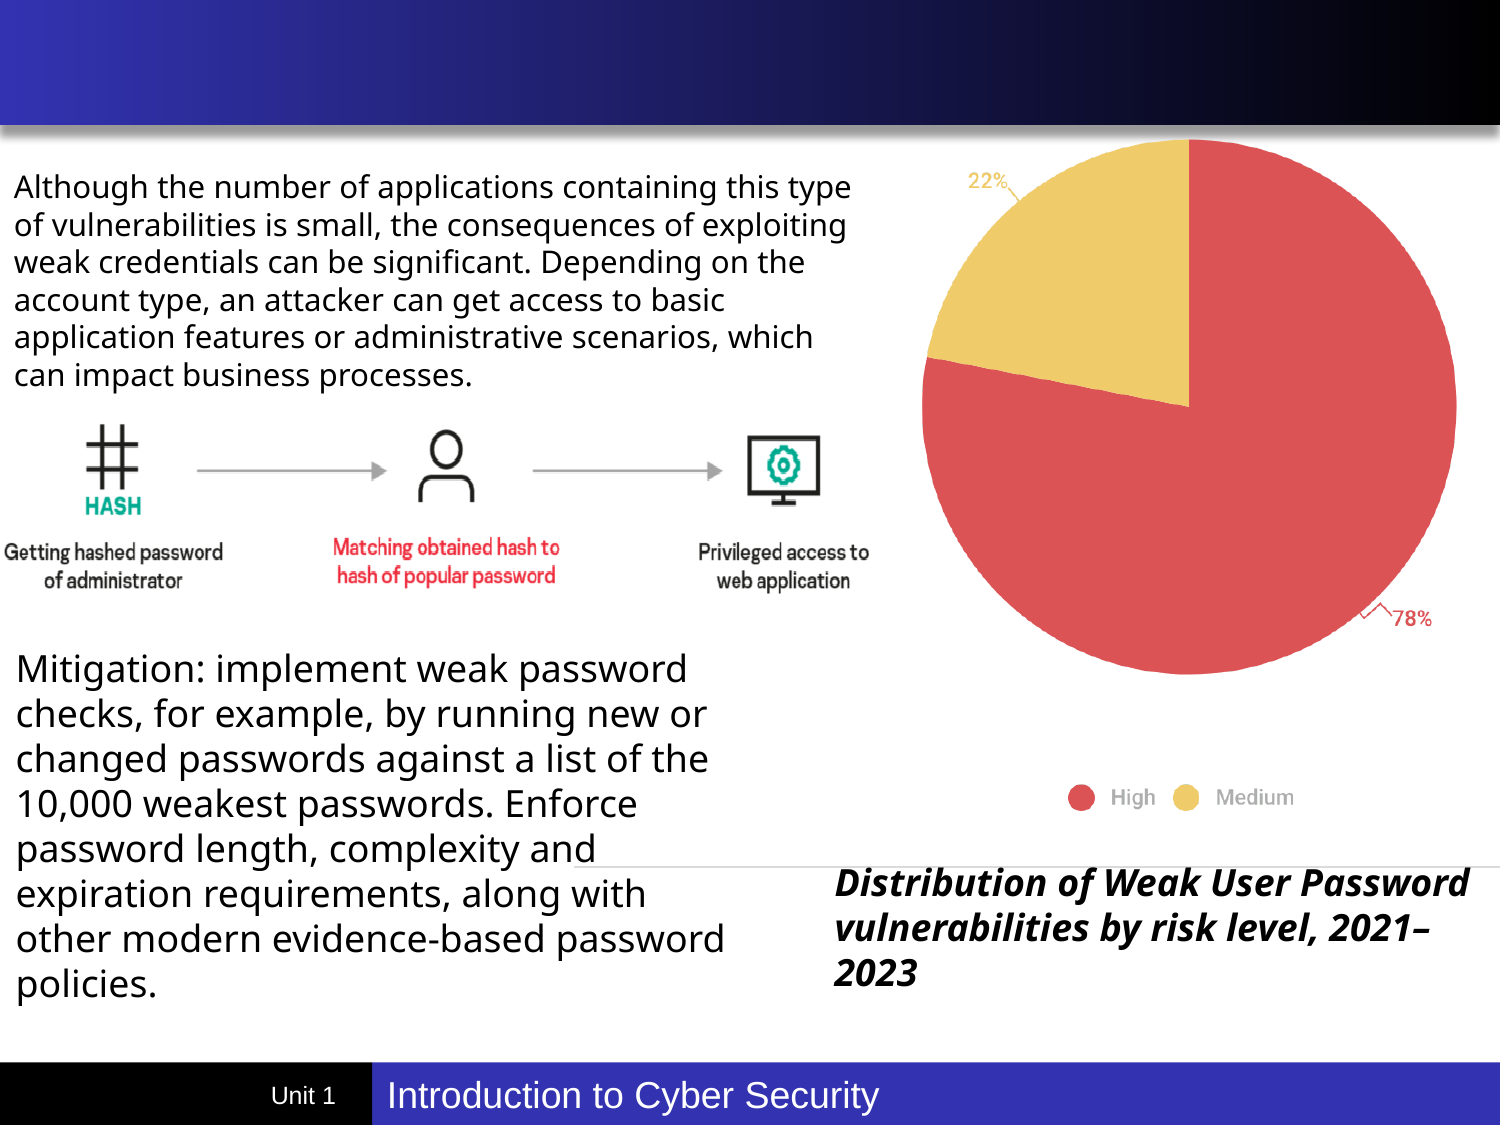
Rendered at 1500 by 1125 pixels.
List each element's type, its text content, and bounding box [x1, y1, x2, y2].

text_box Mitigation: implement weak password checks, for example, by running new or changed passwords against a list of the 10,000 weakest passwords. Enforce password length, complexity and expiration requirements, along with other modern evidence-based password policies. [0, 637, 751, 1013]
picture [0, 19, 1500, 1003]
text_box Although the number of applications containing this type of vulnerabilities is small, the consequences of exploiting weak credentials can be significant. Depending on the account type, an attacker can get access to basic application features or administrative scenarios, which can impact business processes. [0, 160, 518, 400]
